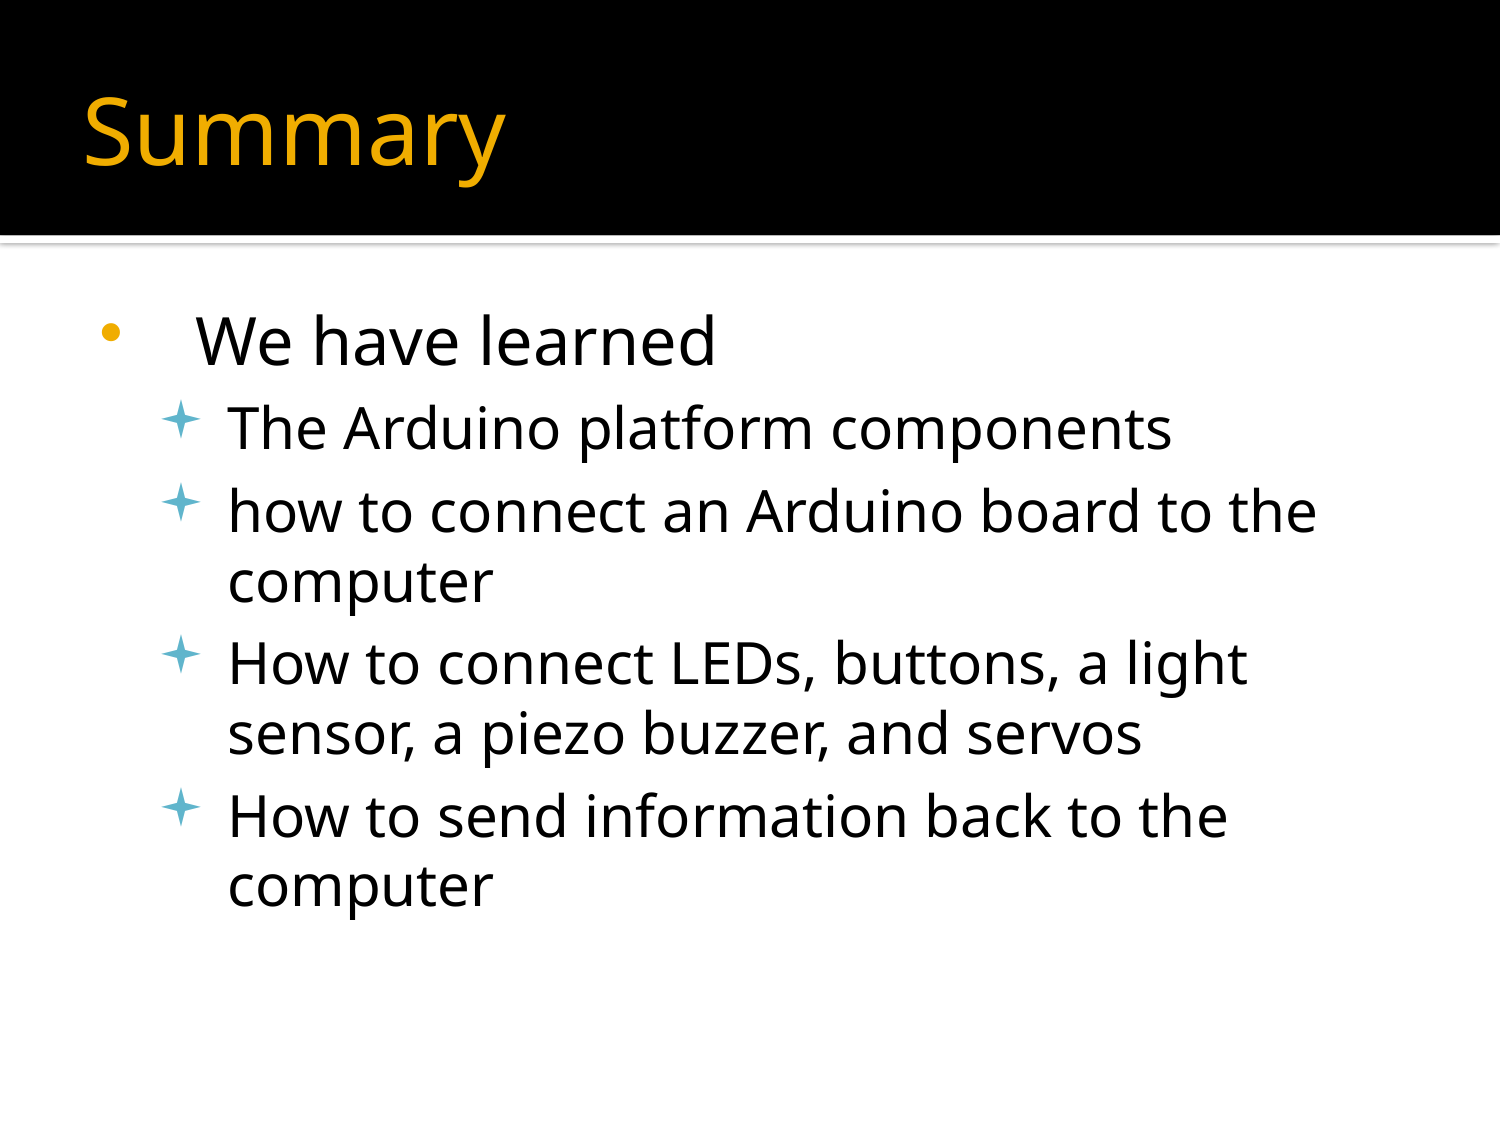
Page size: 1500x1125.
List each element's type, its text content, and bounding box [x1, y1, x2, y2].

list We have learned The Arduino platform components how to connect an Arduino board to the computer How to connect LEDs, buttons, a light sensor, a piezo buzzer, and servos How to send information back to the computer [74, 290, 1426, 1051]
title Summary [74, 24, 1426, 232]
